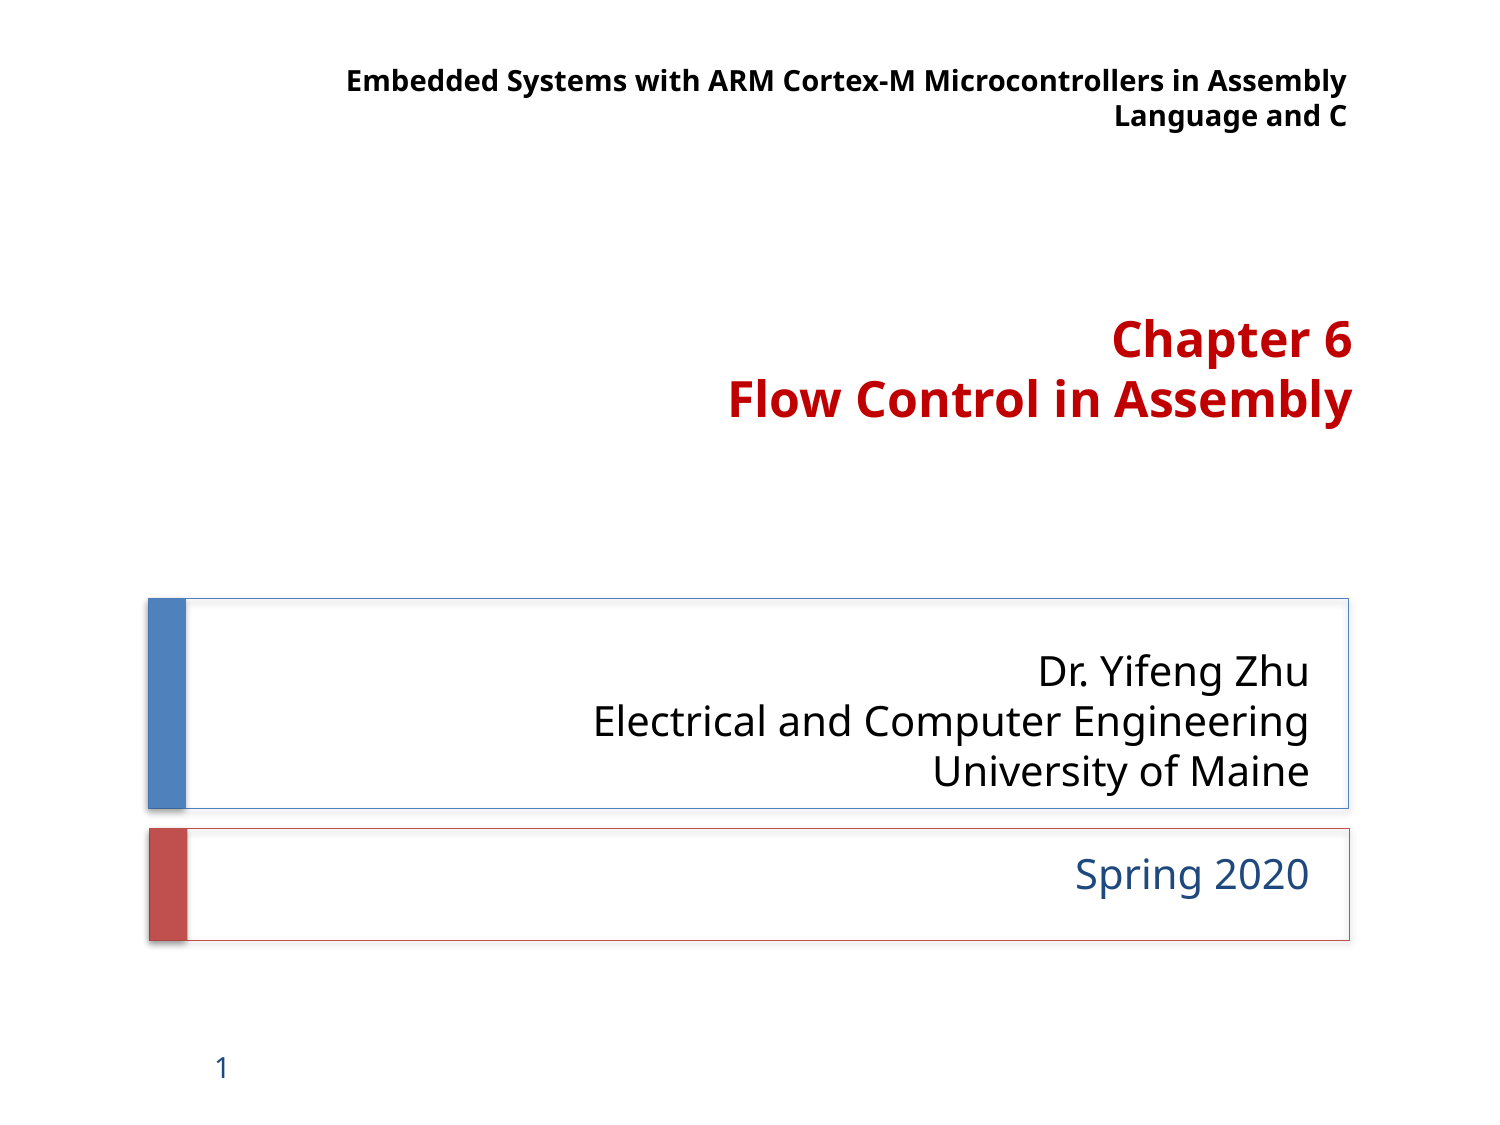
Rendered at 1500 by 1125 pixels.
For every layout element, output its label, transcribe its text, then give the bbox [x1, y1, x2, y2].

text_box Embedded Systems with ARM Cortex-M Microcontrollers in Assembly Language and C [299, 55, 1363, 140]
subtitle Spring 2020 [200, 840, 1325, 929]
slide_number 1 [199, 1042, 400, 1103]
title Dr. Yifeng Zhu Electrical and Computer Engineering University of Maine [200, 637, 1325, 800]
text_box Chapter 6 Flow Control in Assembly [712, 299, 1368, 435]
